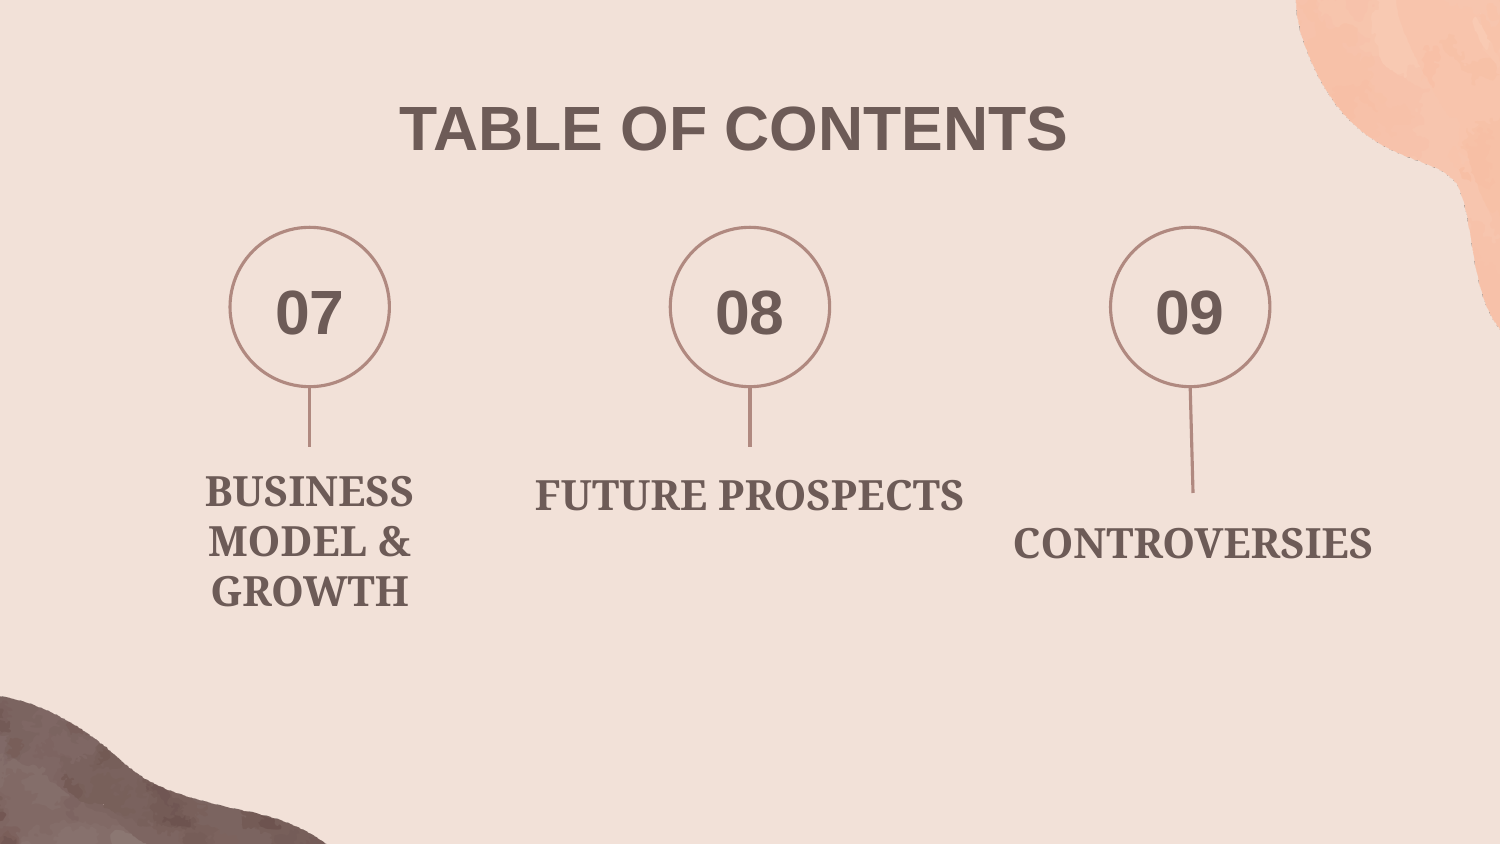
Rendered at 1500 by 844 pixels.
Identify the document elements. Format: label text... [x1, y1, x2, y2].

text_box [688, 358, 812, 387]
text_box [685, 227, 815, 260]
text_box [1129, 358, 1252, 387]
title TABLE OF CONTENTS [118, 72, 1382, 167]
picture [0, 0, 1500, 844]
text_box [248, 358, 371, 387]
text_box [1189, 386, 1194, 494]
title FUTURE PROSPECTS [501, 447, 999, 590]
title 08 [558, 260, 942, 358]
title 09 [998, 260, 1382, 358]
text_box [245, 227, 375, 260]
title BUSINESS MODEL & GROWTH [118, 447, 502, 633]
title 07 [118, 260, 502, 358]
title CONTROVERSIES [951, 492, 1435, 591]
text_box [1125, 227, 1255, 260]
